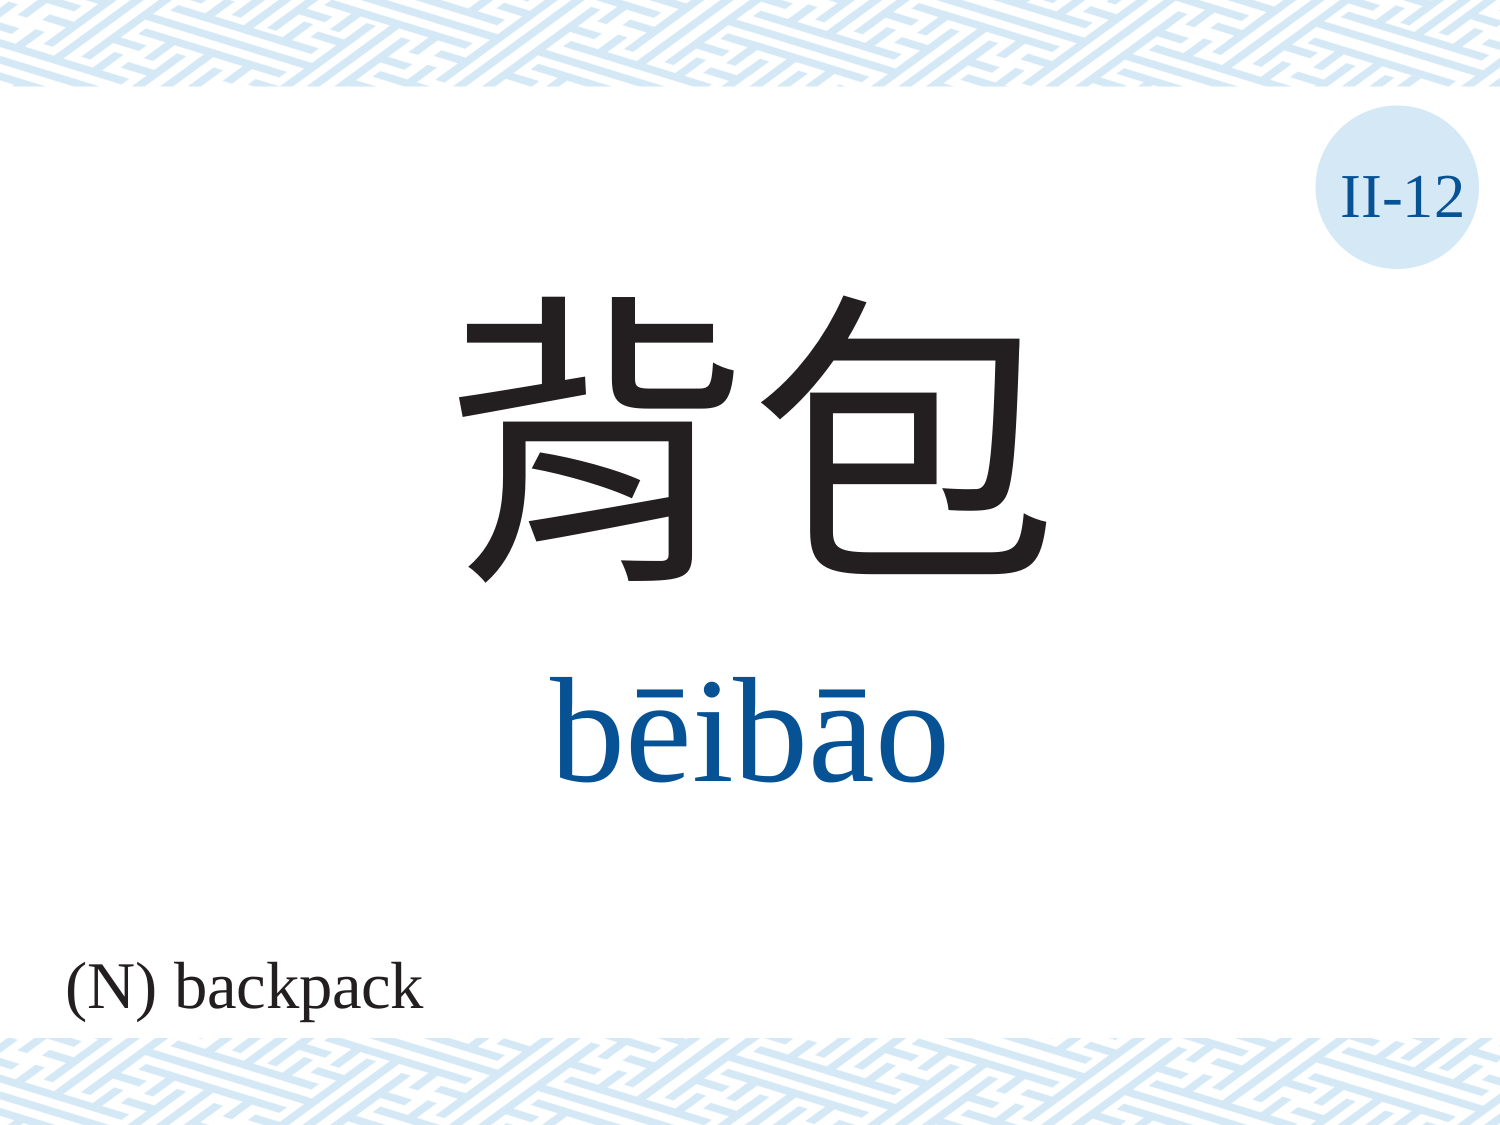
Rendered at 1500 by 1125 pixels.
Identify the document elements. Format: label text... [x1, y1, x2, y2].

text_box II-12 背包 bēibāo [439, 154, 1467, 812]
text_box (N) backpack [62, 942, 503, 1023]
picture [0, 0, 1500, 1125]
